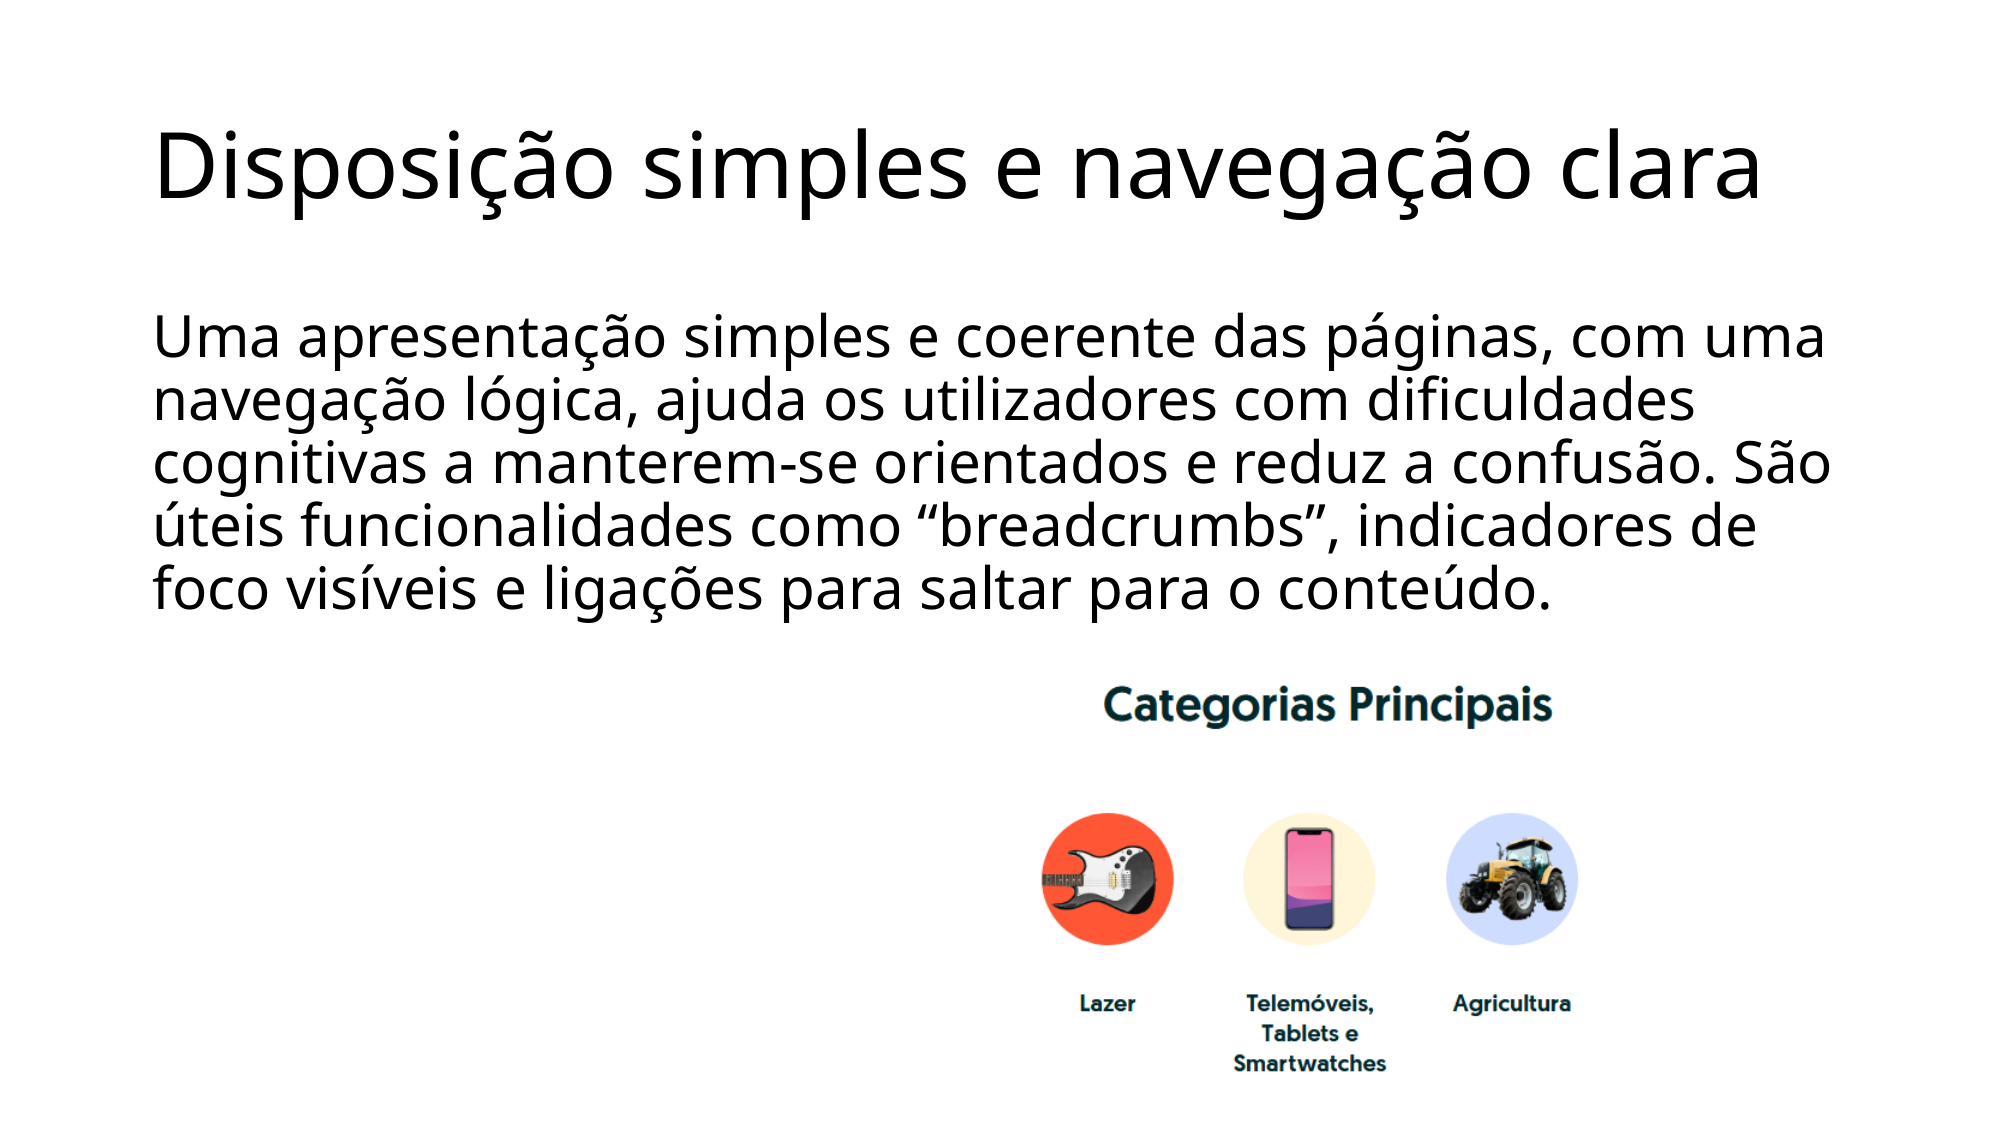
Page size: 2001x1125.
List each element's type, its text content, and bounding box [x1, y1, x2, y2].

picture [1024, 651, 1631, 1100]
title Disposição simples e navegação clara [137, 59, 1863, 278]
list Uma apresentação simples e coerente das páginas, com uma navegação lógica, ajuda os utilizadores com dificuldades cognitivas a manterem-se orientados e reduz a confusão. São úteis funcionalidades como “breadcrumbs”, indicadores de foco visíveis e ligações para saltar para o conteúdo. [137, 299, 1863, 1014]
